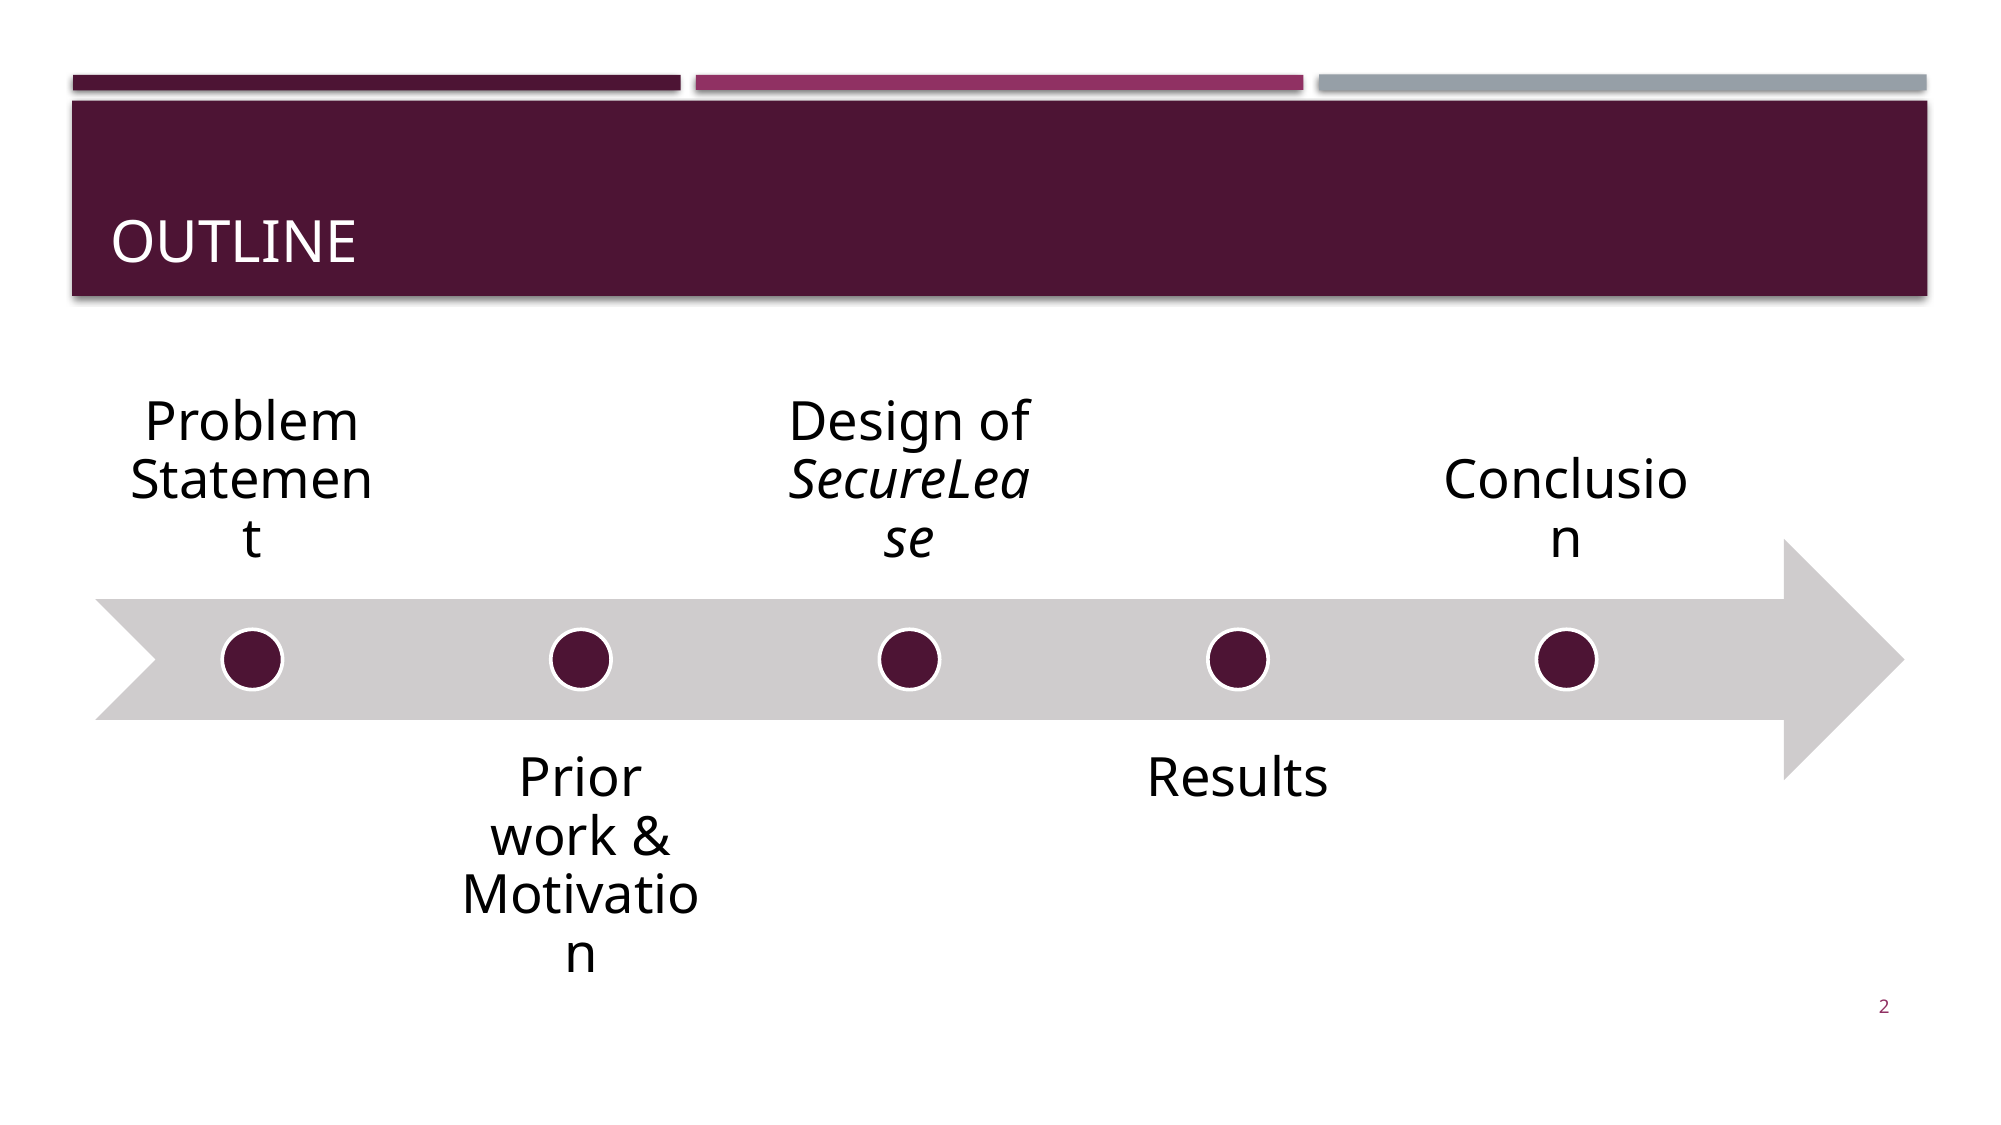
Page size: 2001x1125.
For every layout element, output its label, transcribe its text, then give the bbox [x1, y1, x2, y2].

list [94, 357, 1906, 962]
slide_number 2 [1732, 977, 1905, 1037]
title Outline [95, 115, 1905, 282]
